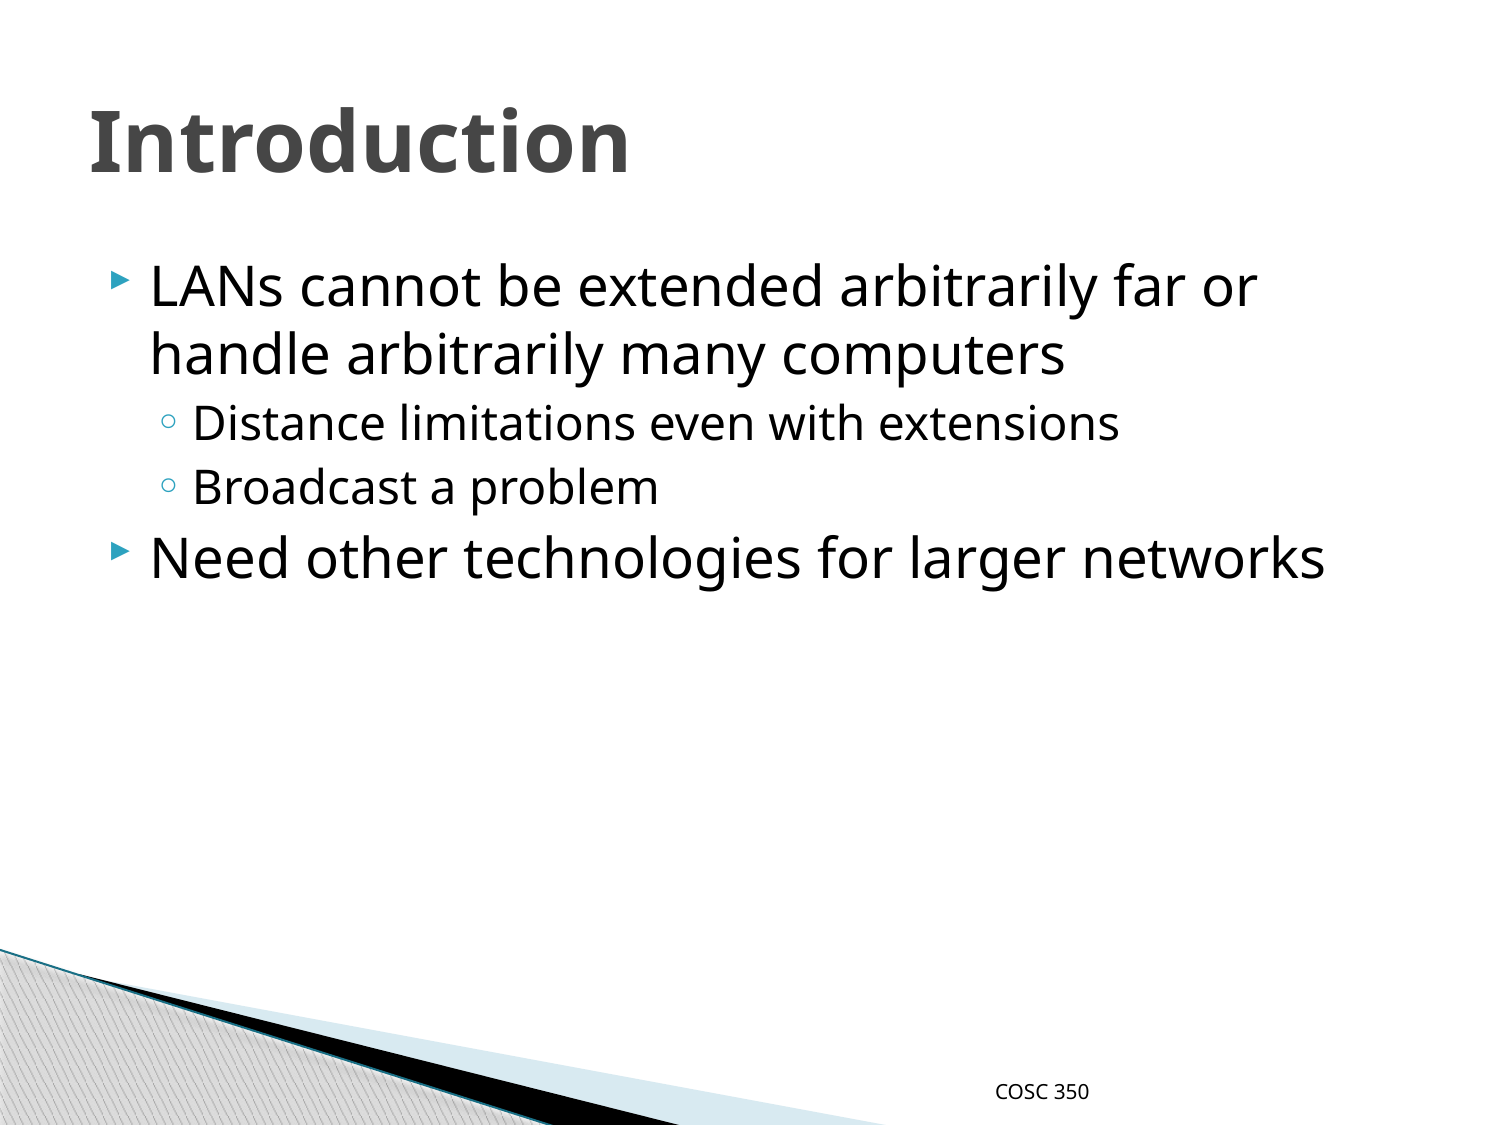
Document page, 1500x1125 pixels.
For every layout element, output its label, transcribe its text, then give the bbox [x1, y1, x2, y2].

list LANs cannot be extended arbitrarily far or handle arbitrarily many computers Distance limitations even with extensions Broadcast a problem Need other technologies for larger networks [75, 242, 1425, 986]
footer COSC 350 [718, 1051, 1105, 1112]
title Introduction [75, 45, 1425, 233]
